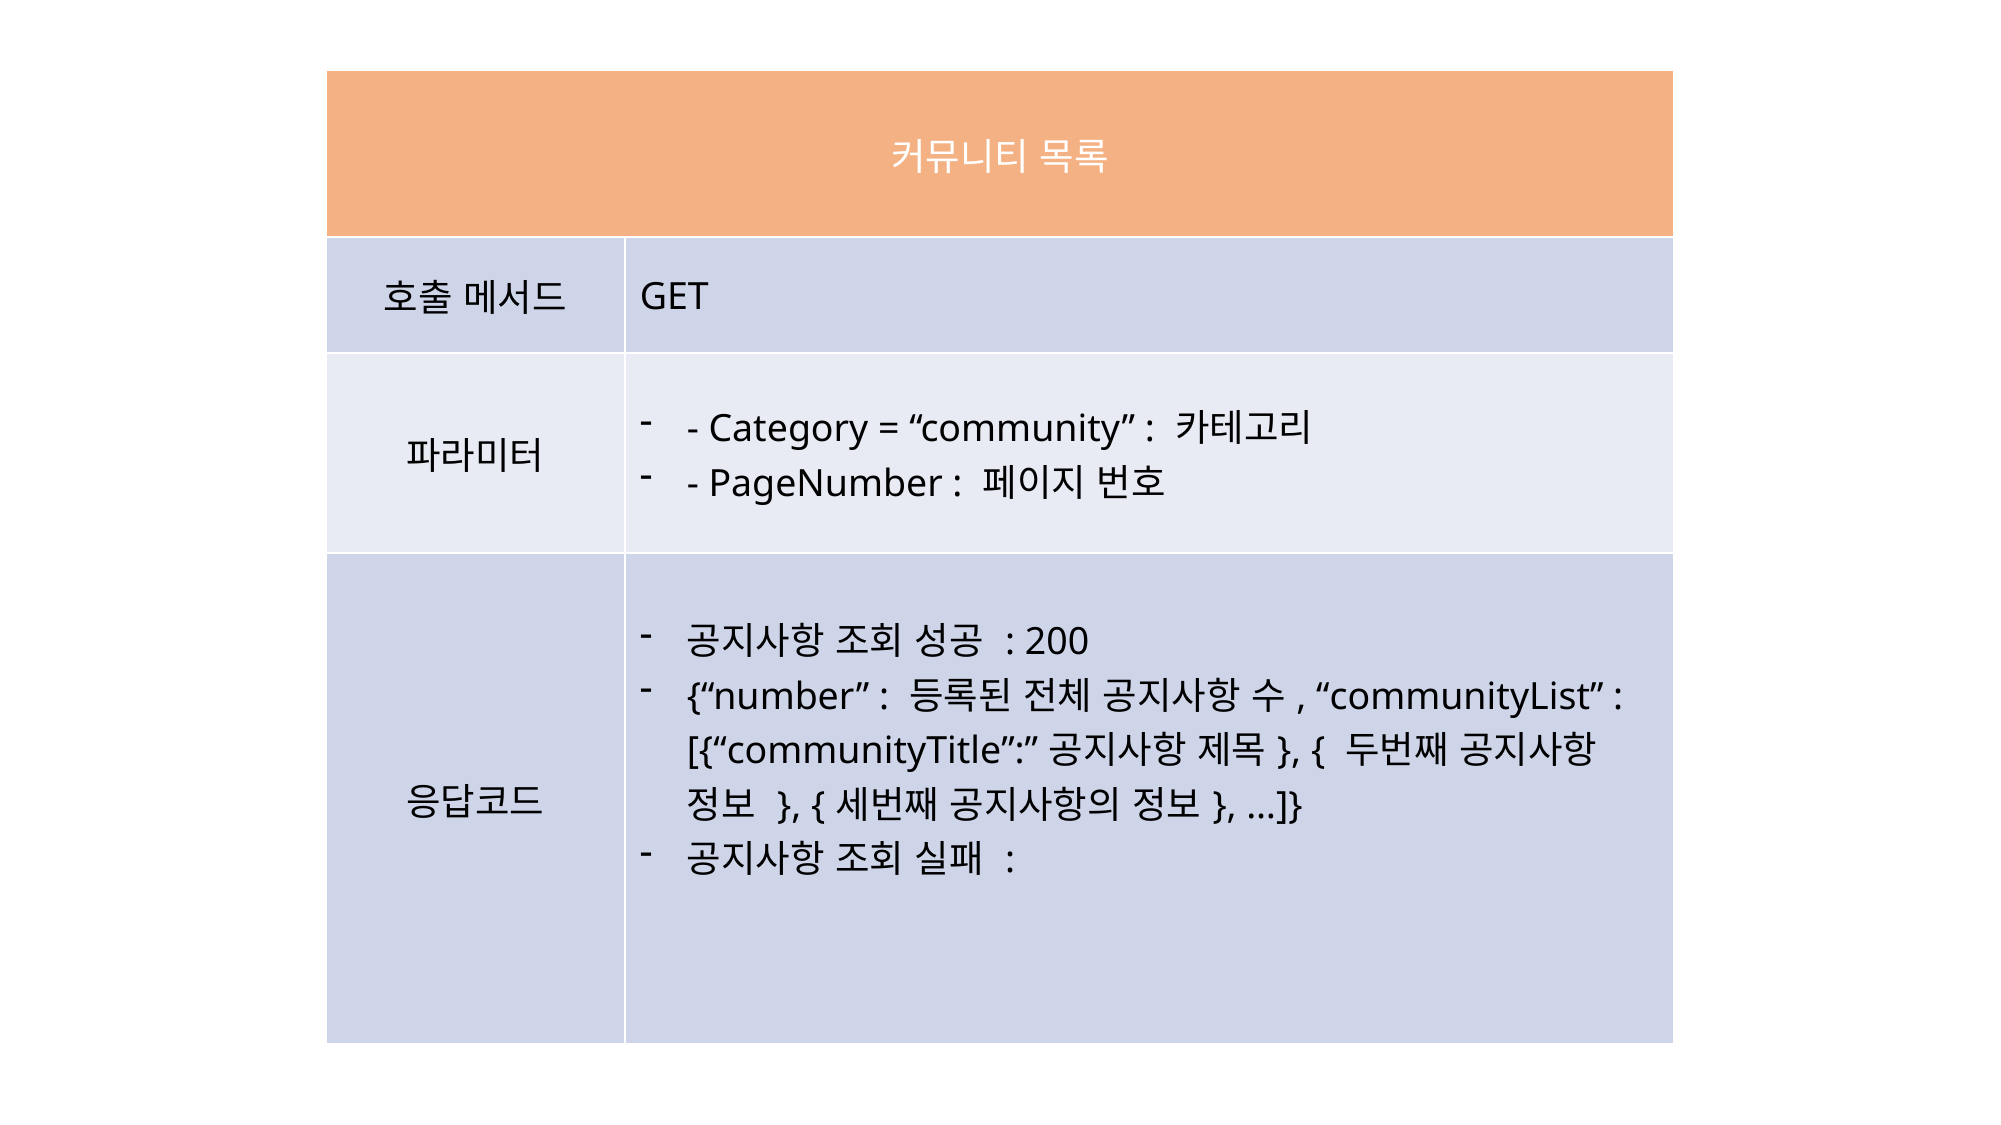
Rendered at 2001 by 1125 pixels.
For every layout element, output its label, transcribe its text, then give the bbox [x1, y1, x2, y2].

table_cell 파라미터 [327, 354, 624, 552]
table_cell - Category = “community” : 카테고리 - PageNumber : 페이지 번호 [626, 354, 1673, 552]
table_cell 공지사항 조회 성공 : 200 {“number” : 등록된 전체 공지사항 수, “communityList” : [{“communityTitle”:”공지사항 제목}, { 두번째 공지사항 정보 }, {세번째 공지사항의 정보}, …]} 공지사항 조회 실패 : [626, 554, 1673, 1043]
table_cell 응답코드 [327, 554, 624, 1043]
table_cell GET [626, 238, 1673, 352]
table_cell 호출 메서드 [327, 238, 624, 352]
table_header 커뮤니티 목록 [327, 71, 1673, 236]
